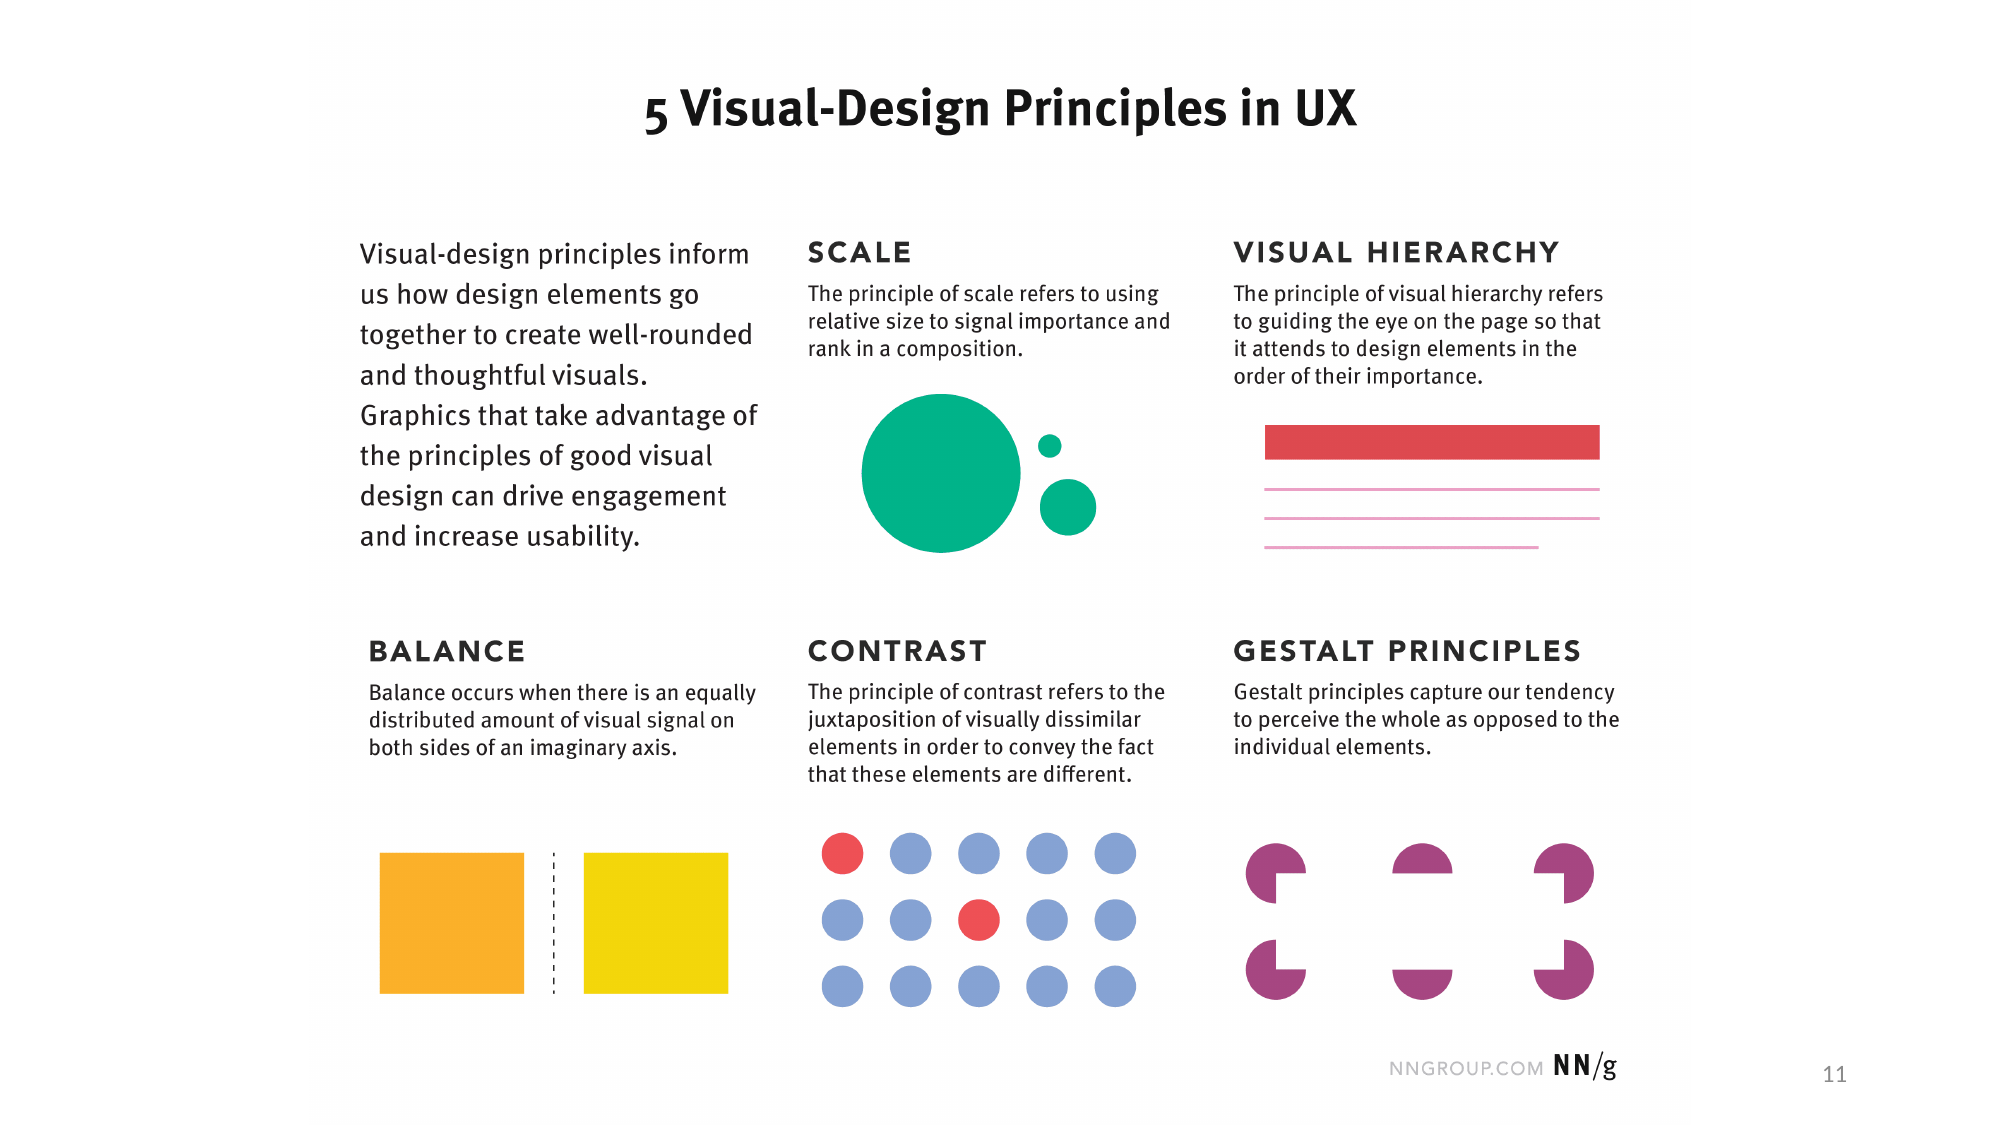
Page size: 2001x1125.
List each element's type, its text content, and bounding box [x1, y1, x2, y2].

slide_number 11 [1691, 1042, 1863, 1103]
picture [309, 0, 1691, 1125]
